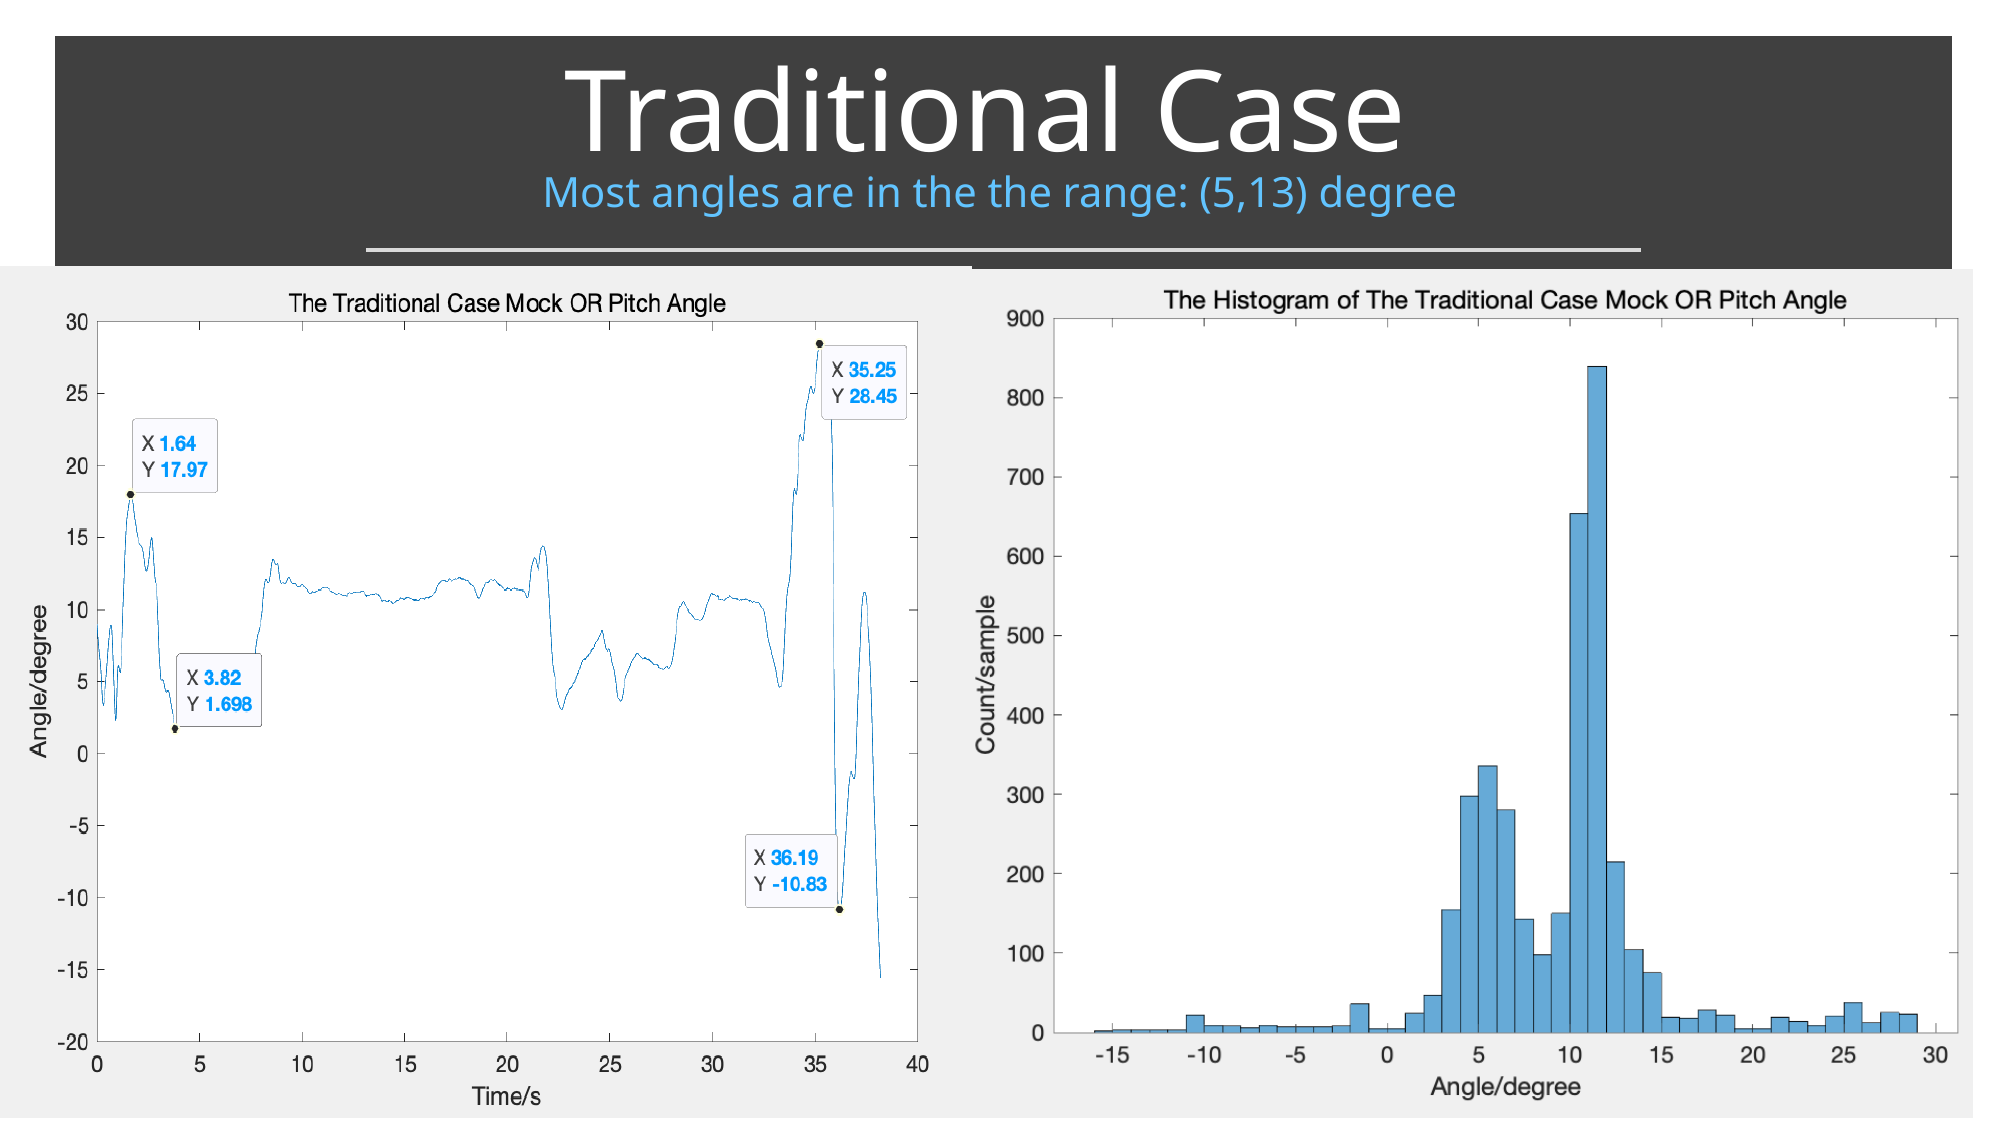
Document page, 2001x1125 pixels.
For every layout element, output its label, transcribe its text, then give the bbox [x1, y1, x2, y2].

title Traditional Case [86, 30, 1914, 184]
picture [0, 266, 1973, 1118]
list Most angles are in the the range: (5,13) degree [249, 164, 1750, 233]
text_box [64, 45, 1942, 269]
